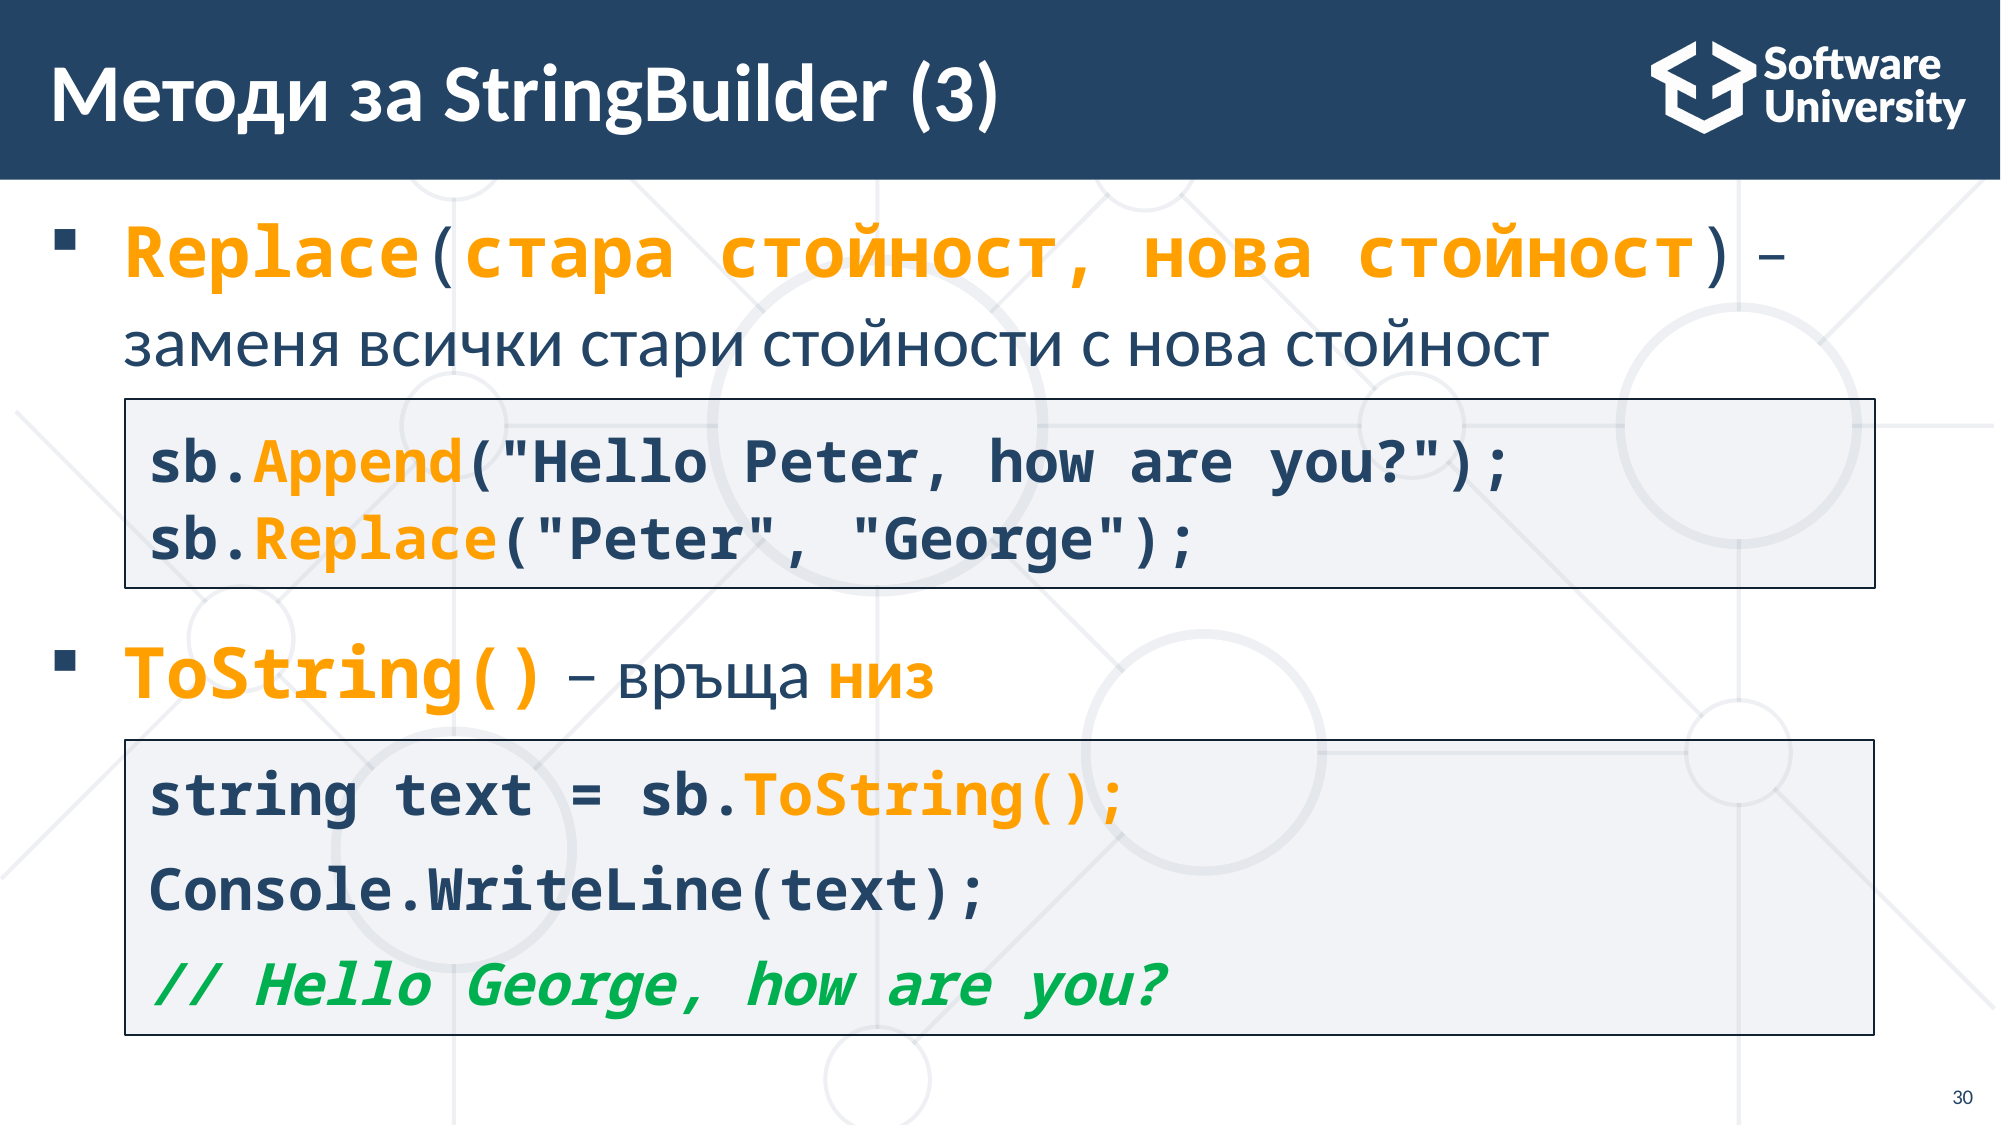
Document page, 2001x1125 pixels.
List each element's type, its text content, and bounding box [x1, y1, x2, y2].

title Методи за StringBuilder (3) [31, 16, 1638, 162]
text_box sb.Append("Hello Peter, how are you?"); sb.Replace("Peter", "George"); [125, 399, 1875, 589]
slide_number 30 [1927, 1067, 1989, 1117]
list Replace(стара стойност, нова стойност) – заменя всички стари стойности с нова стойност ТoString() – връща низ [31, 196, 1970, 1104]
picture [1651, 41, 1966, 134]
text_box string text = sb.ToString(); Console.WriteLine(text); // Hello George, how are you? [125, 739, 1875, 1036]
